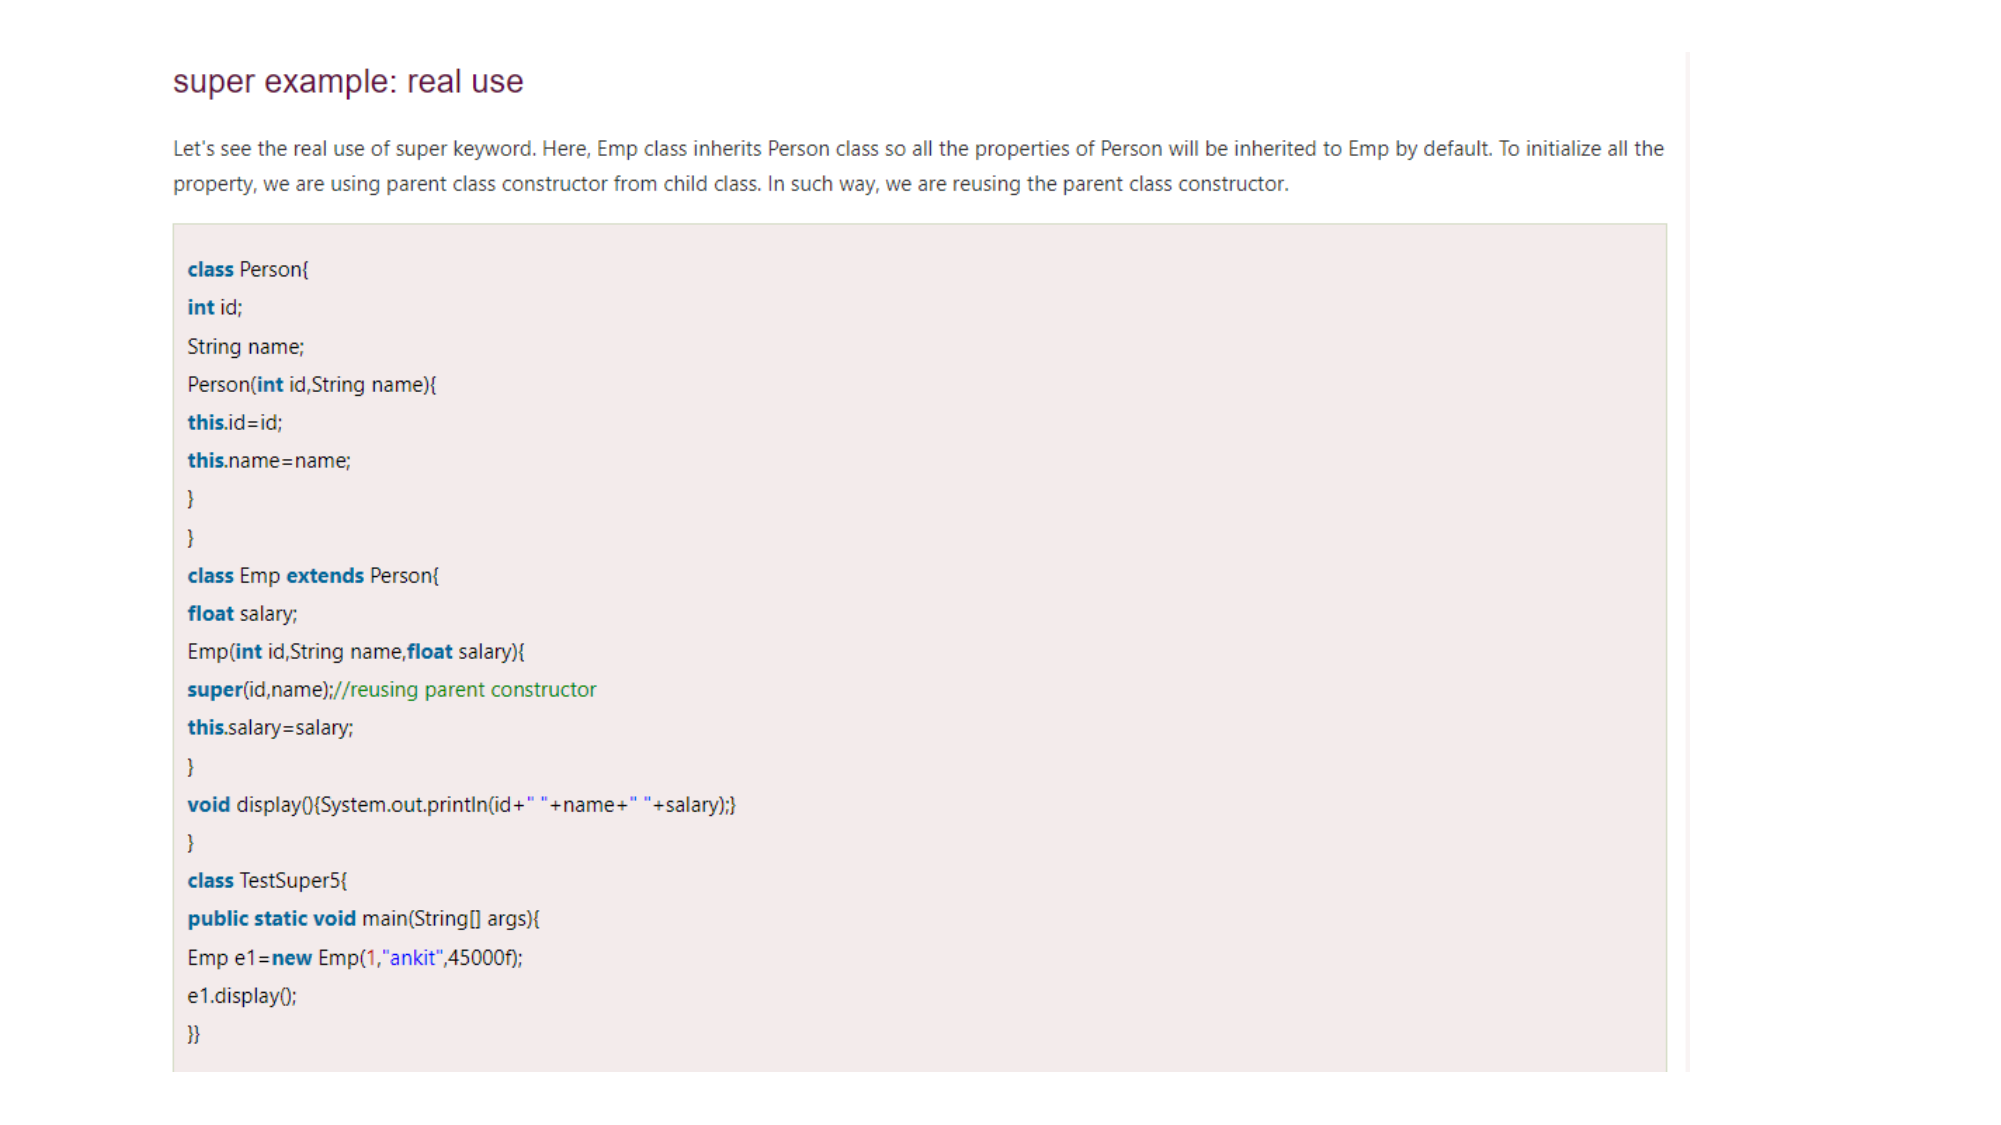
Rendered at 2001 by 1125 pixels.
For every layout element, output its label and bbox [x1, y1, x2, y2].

list [170, 52, 1690, 1073]
